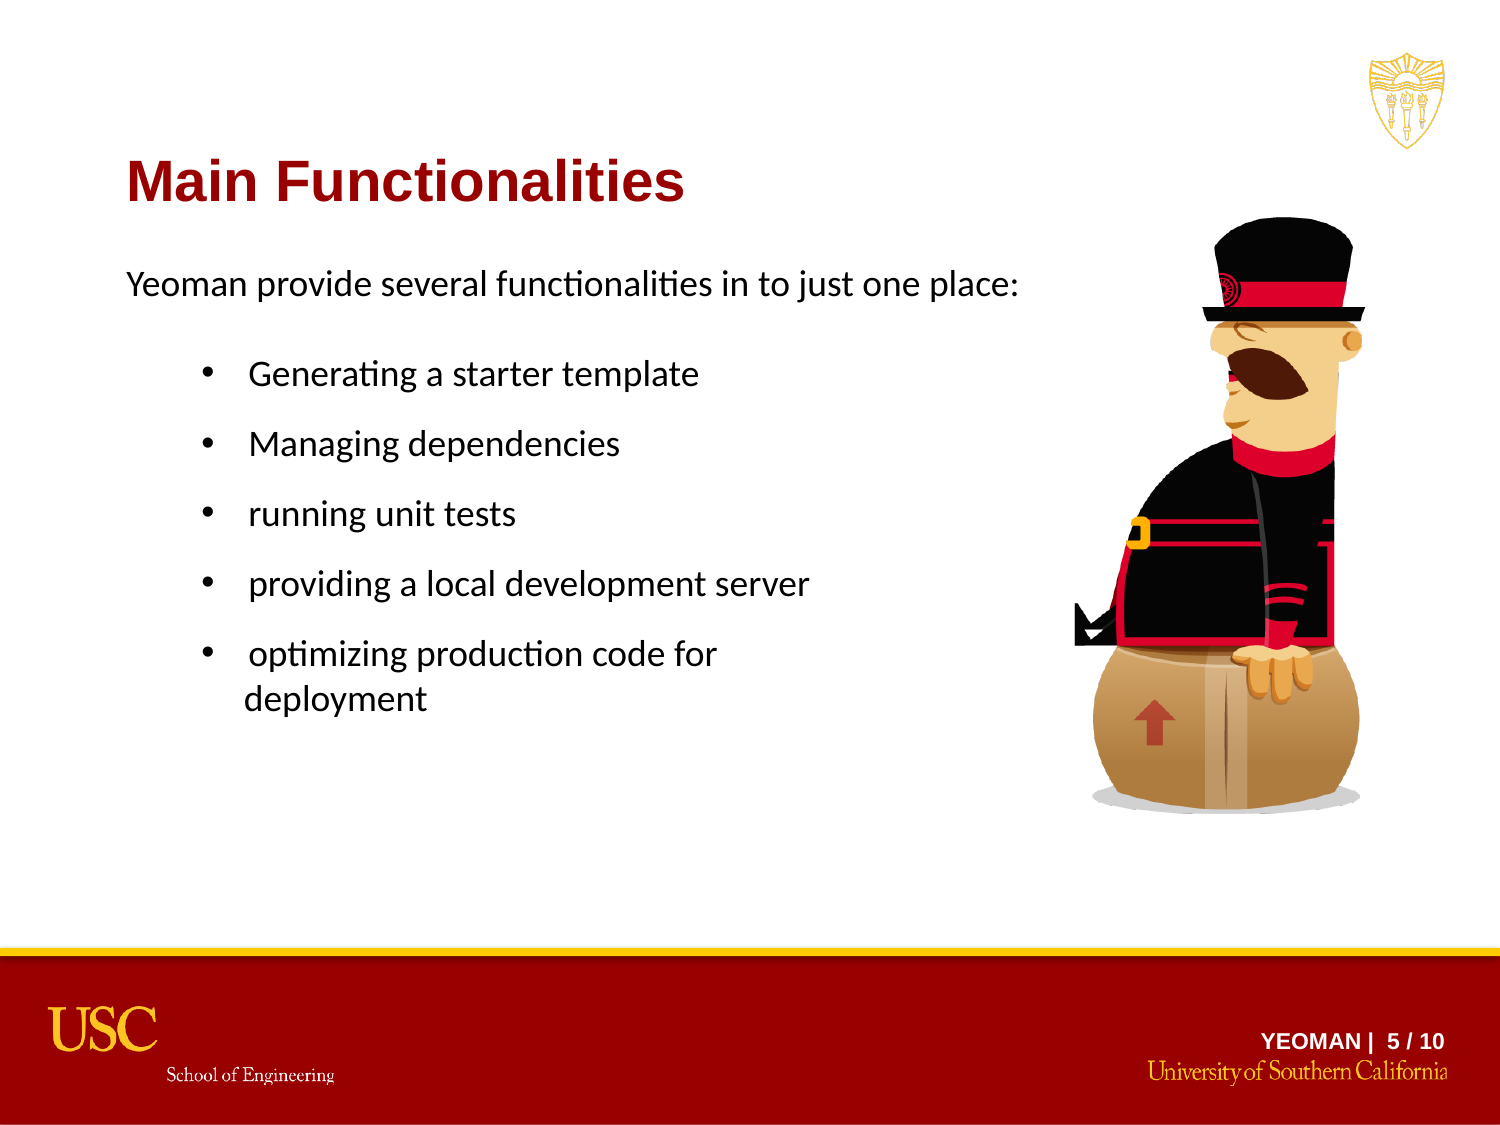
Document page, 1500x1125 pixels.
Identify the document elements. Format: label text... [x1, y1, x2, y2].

picture [1003, 211, 1418, 851]
text_box YEOMAN | 5 / 10 [1193, 1019, 1460, 1072]
text_box Yeoman provide several functionalities in to just one place: Generating a starter template Managing dependencies running unit tests providing a local development server optimizing production code for deployment [111, 252, 1144, 862]
text_box Main Functionalities [111, 136, 1326, 221]
